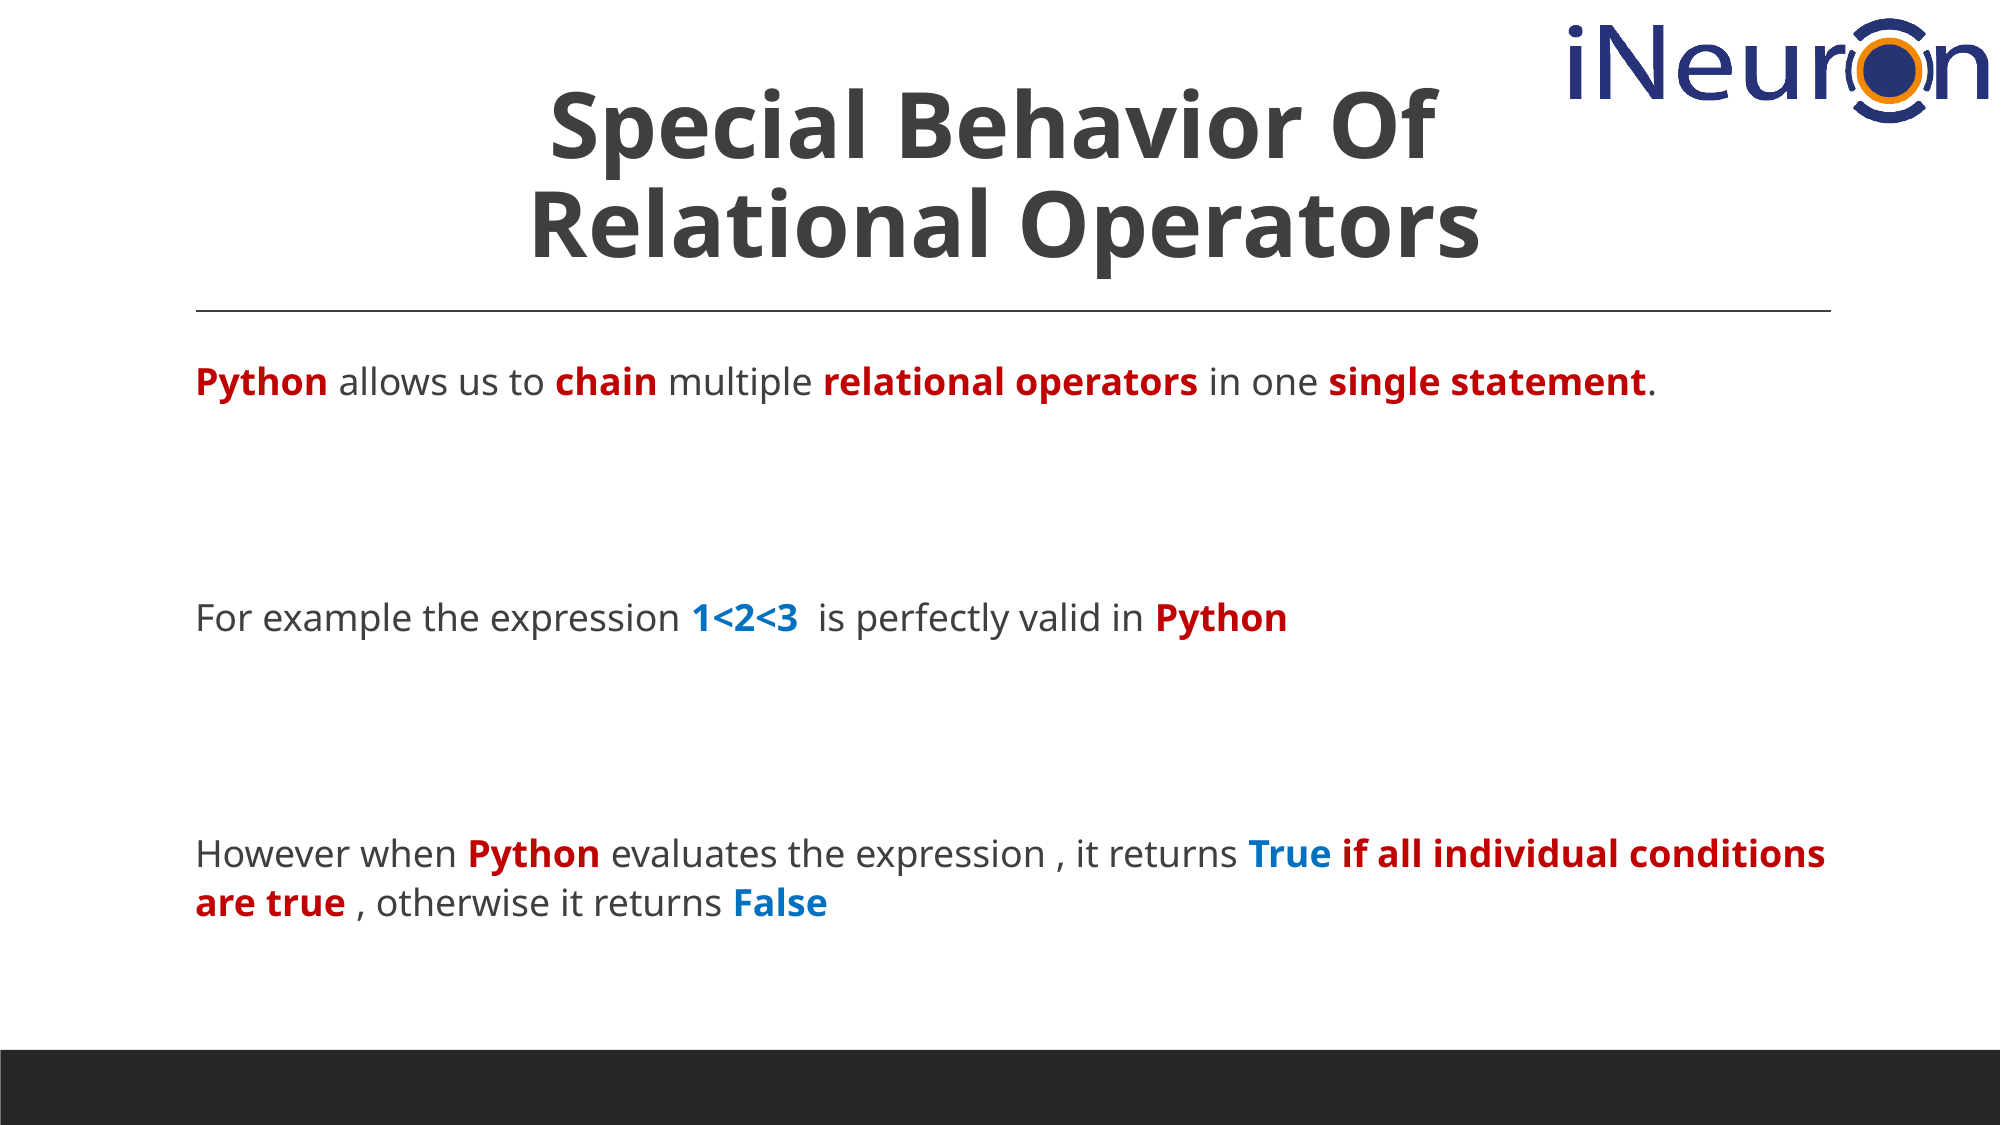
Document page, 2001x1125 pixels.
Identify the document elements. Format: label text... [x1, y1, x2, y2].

list Python allows us to chain multiple relational operators in one single statement. For example the expression 1<2<3 is perfectly valid in Python However when Python evaluates the expression , it returns True if all individual conditions are true , otherwise it returns False [180, 345, 1830, 963]
title Special Behavior Of Relational Operators [180, 47, 1830, 285]
picture [1560, 7, 1997, 127]
